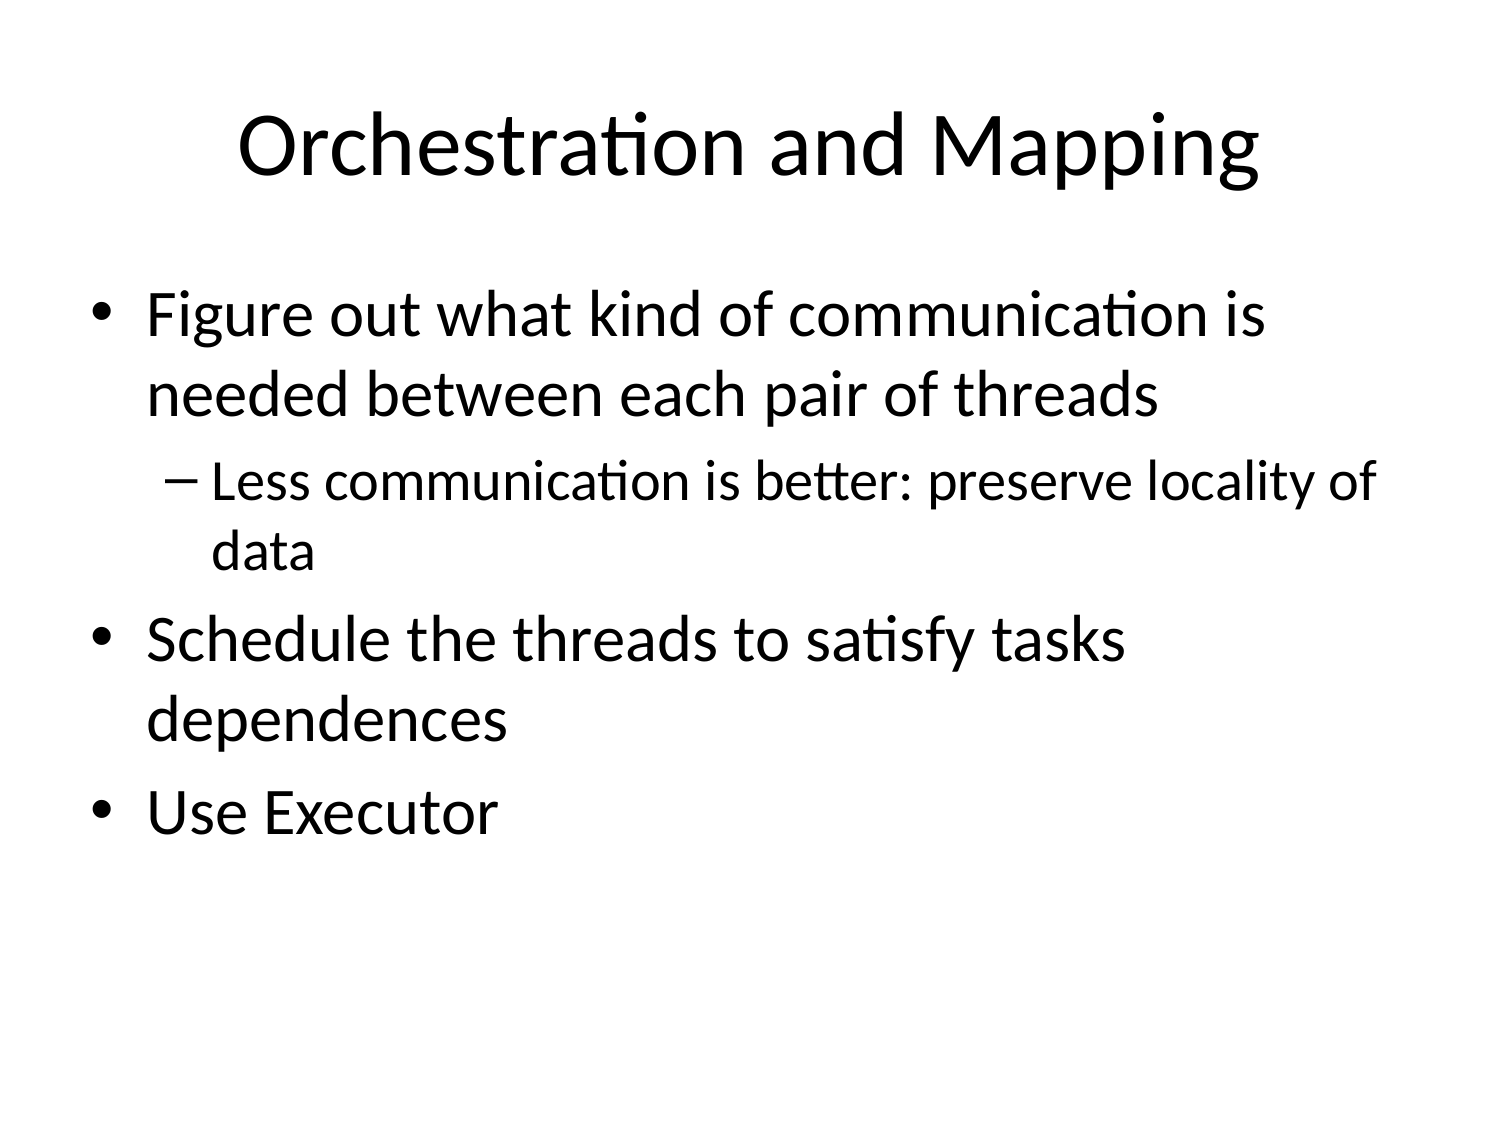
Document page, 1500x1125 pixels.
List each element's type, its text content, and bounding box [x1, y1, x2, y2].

title Orchestration and Mapping [75, 45, 1425, 233]
list Figure out what kind of communication is needed between each pair of threads Less communication is better: preserve locality of data Schedule the threads to satisfy tasks dependences Use Executor [75, 262, 1425, 1005]
